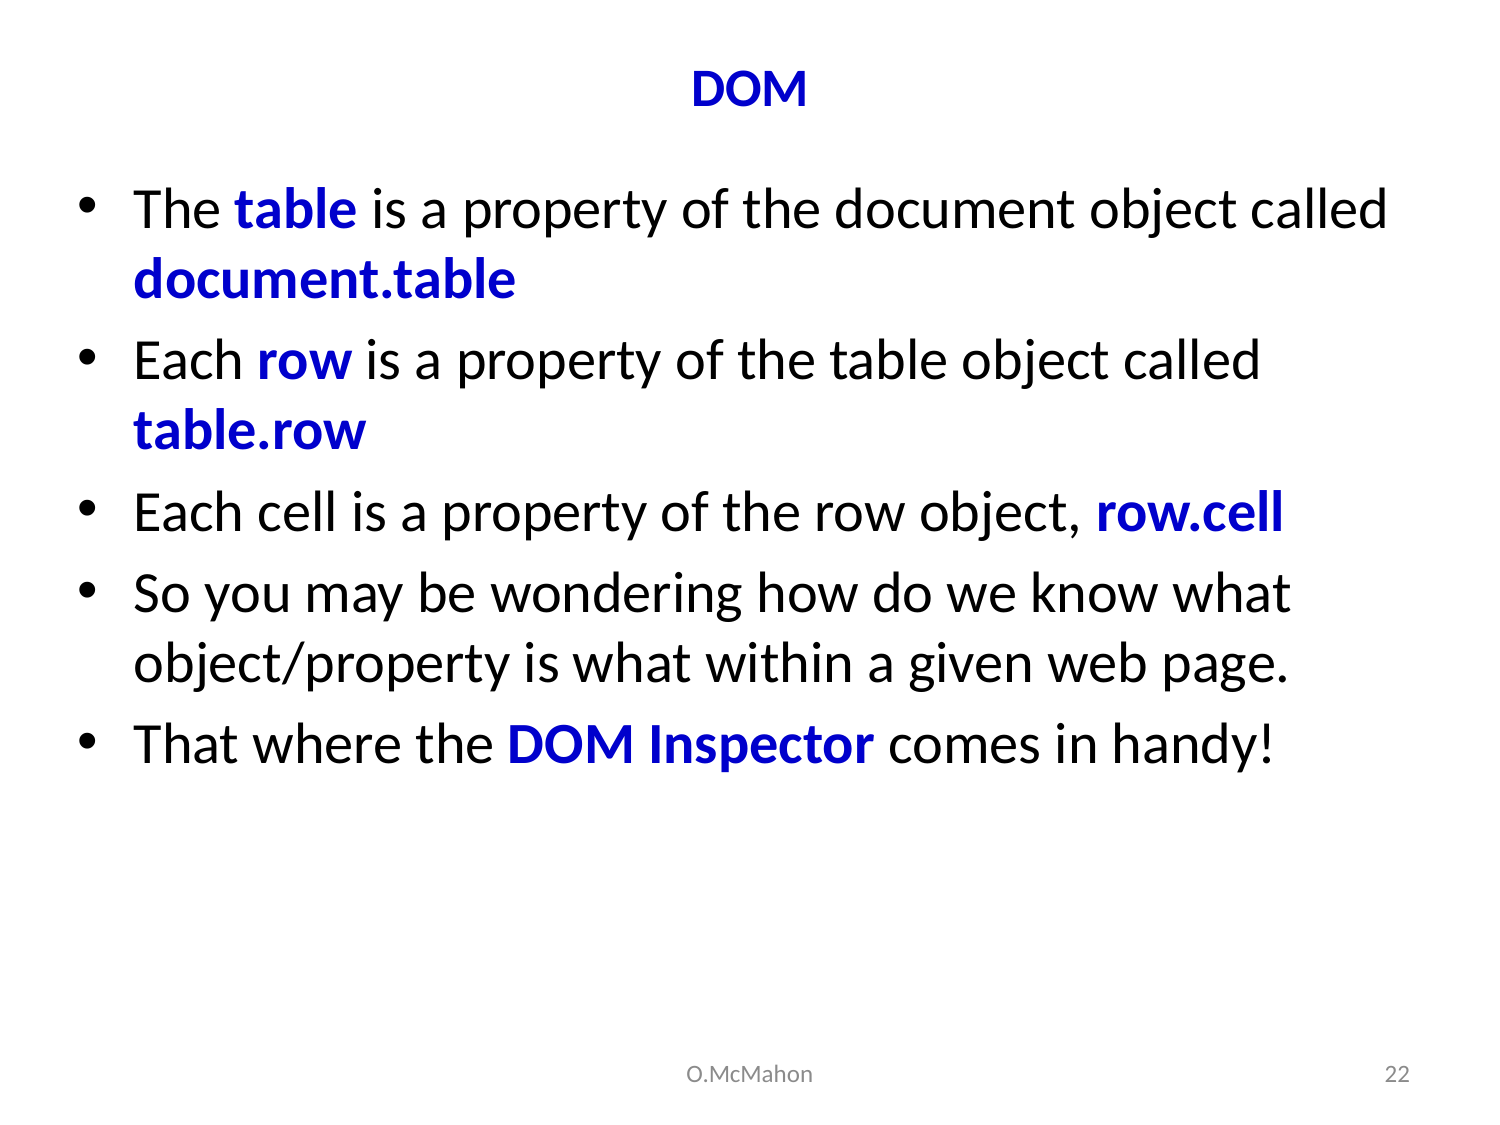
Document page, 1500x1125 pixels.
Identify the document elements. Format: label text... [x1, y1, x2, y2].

list The table is a property of the document object called document.table Each row is a property of the table object called table.row Each cell is a property of the row object, row.cell So you may be wondering how do we know what object/property is what within a given web page. That where the DOM Inspector comes in handy! [62, 162, 1413, 905]
title DOM [75, 45, 1425, 125]
slide_number 22 [1074, 1042, 1425, 1103]
footer O.McMahon [512, 1042, 988, 1103]
